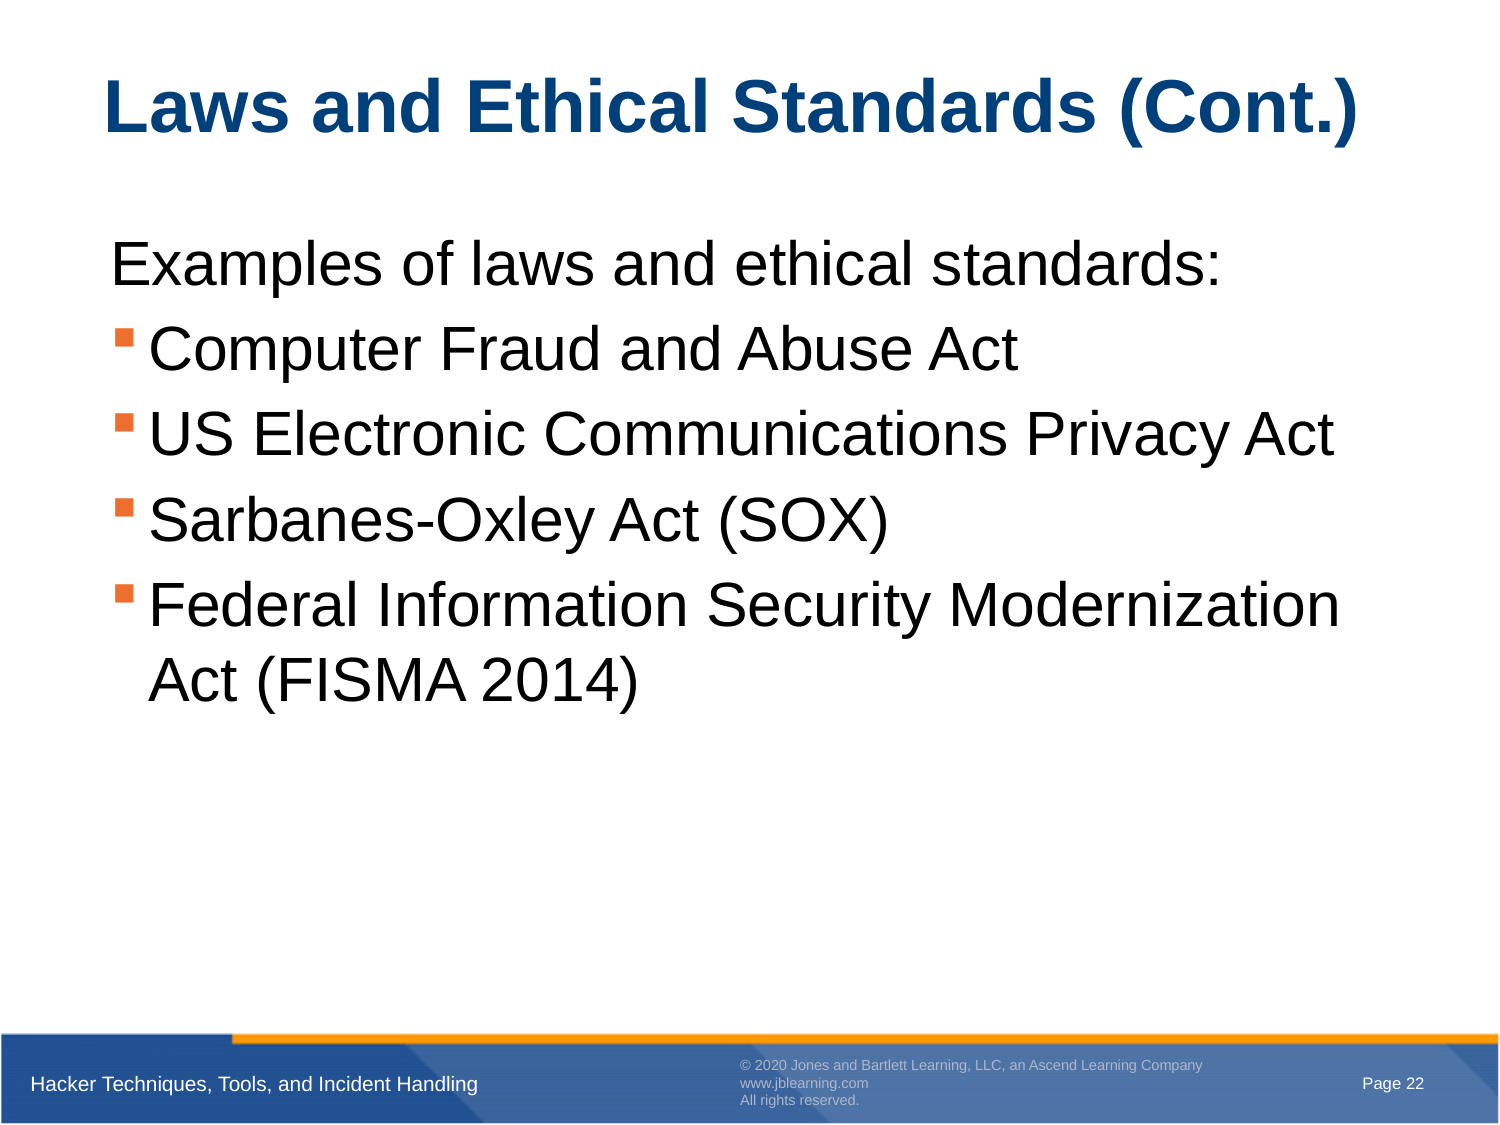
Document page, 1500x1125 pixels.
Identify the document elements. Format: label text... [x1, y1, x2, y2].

list Examples of laws and ethical standards: Computer Fraud and Abuse Act US Electronic Communications Privacy Act Sarbanes-Oxley Act (SOX) Federal Information Security Modernization Act (FISMA 2014) [20, 214, 1383, 939]
picture [0, 1032, 1500, 1125]
title Laws and Ethical Standards (Cont.) [88, 49, 1451, 129]
